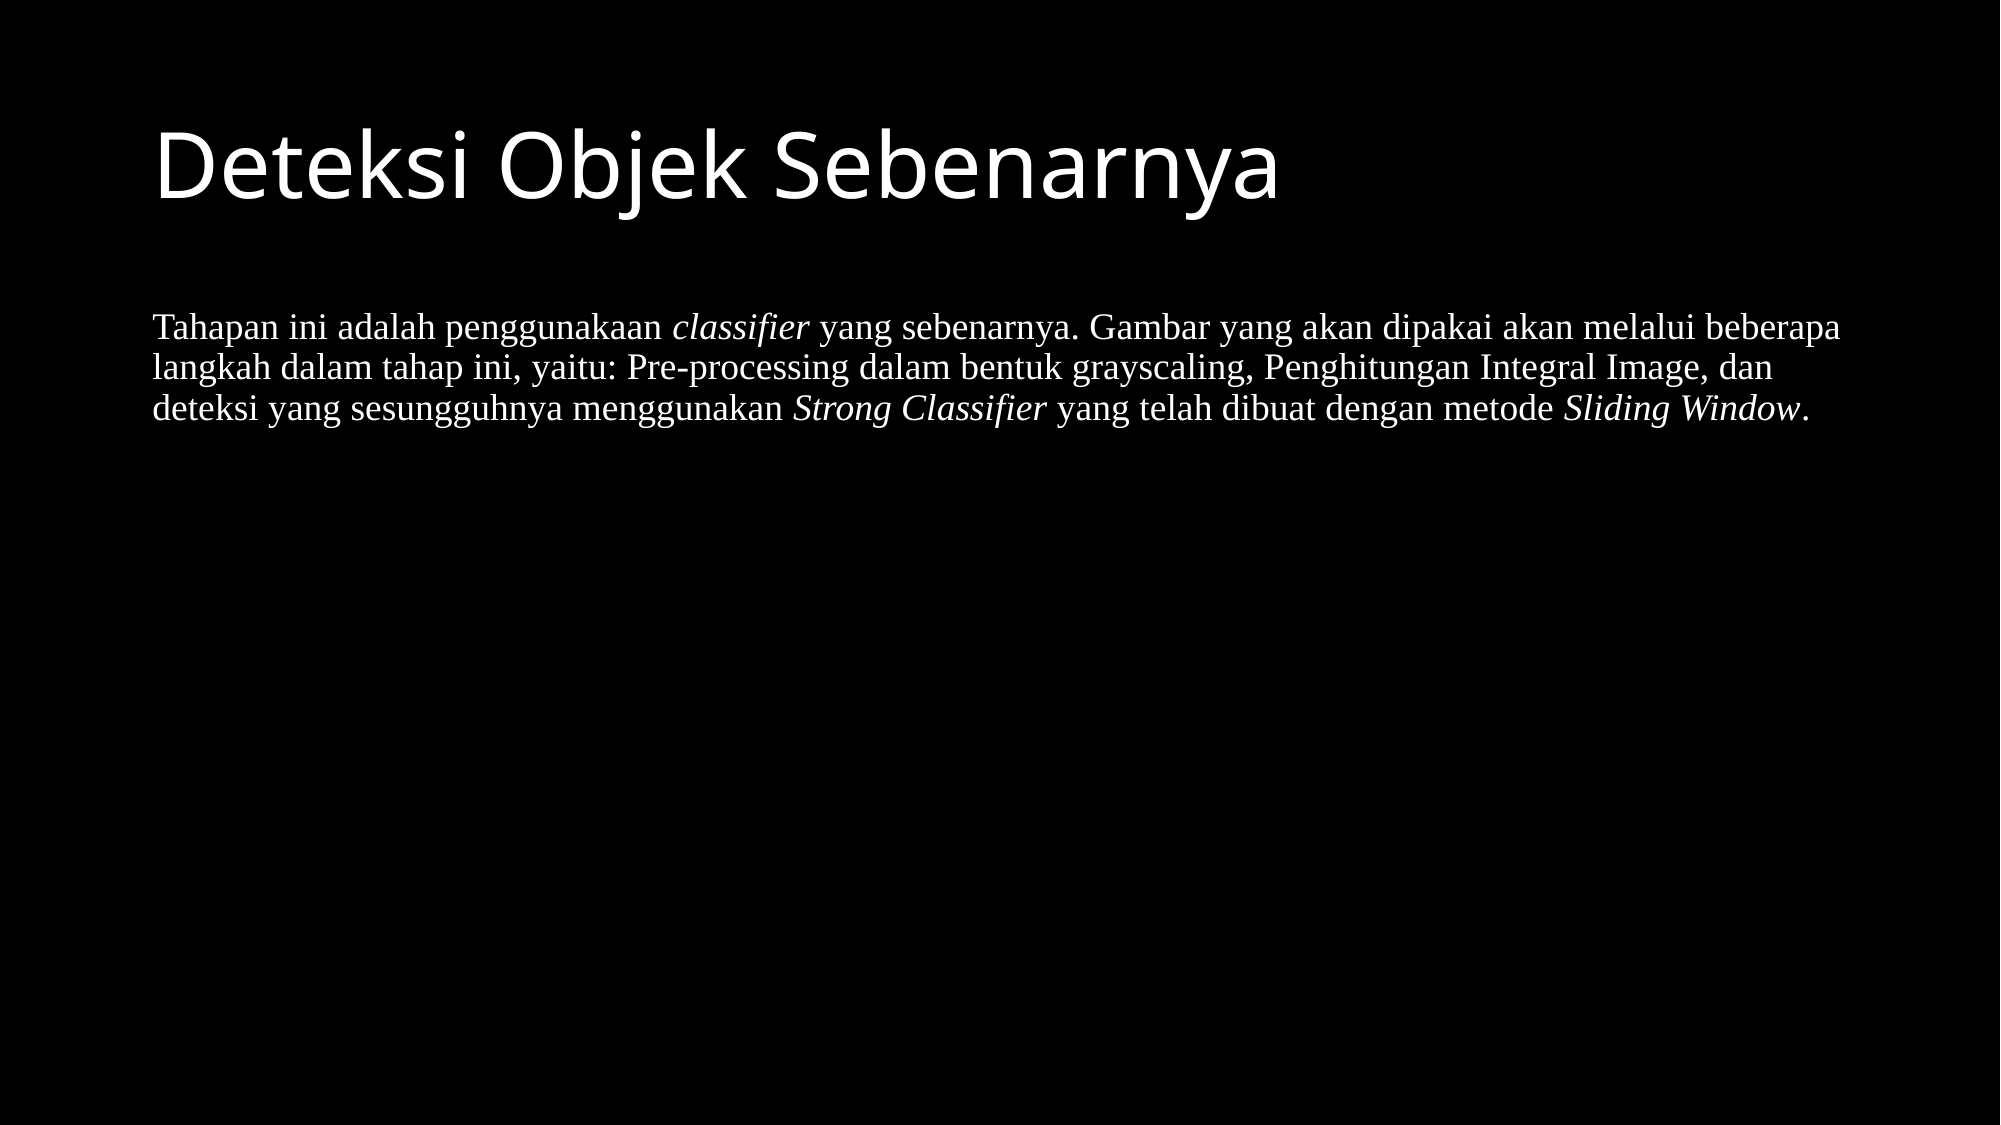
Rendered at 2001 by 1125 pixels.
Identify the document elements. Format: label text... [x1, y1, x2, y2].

title Deteksi Objek Sebenarnya [137, 59, 1863, 278]
list Tahapan ini adalah penggunakaan classifier yang sebenarnya. Gambar yang akan dipakai akan melalui beberapa langkah dalam tahap ini, yaitu: Pre-processing dalam bentuk grayscaling, Penghitungan Integral Image, dan deteksi yang sesungguhnya menggunakan Strong Classifier yang telah dibuat dengan metode Sliding Window. [137, 299, 1863, 1014]
